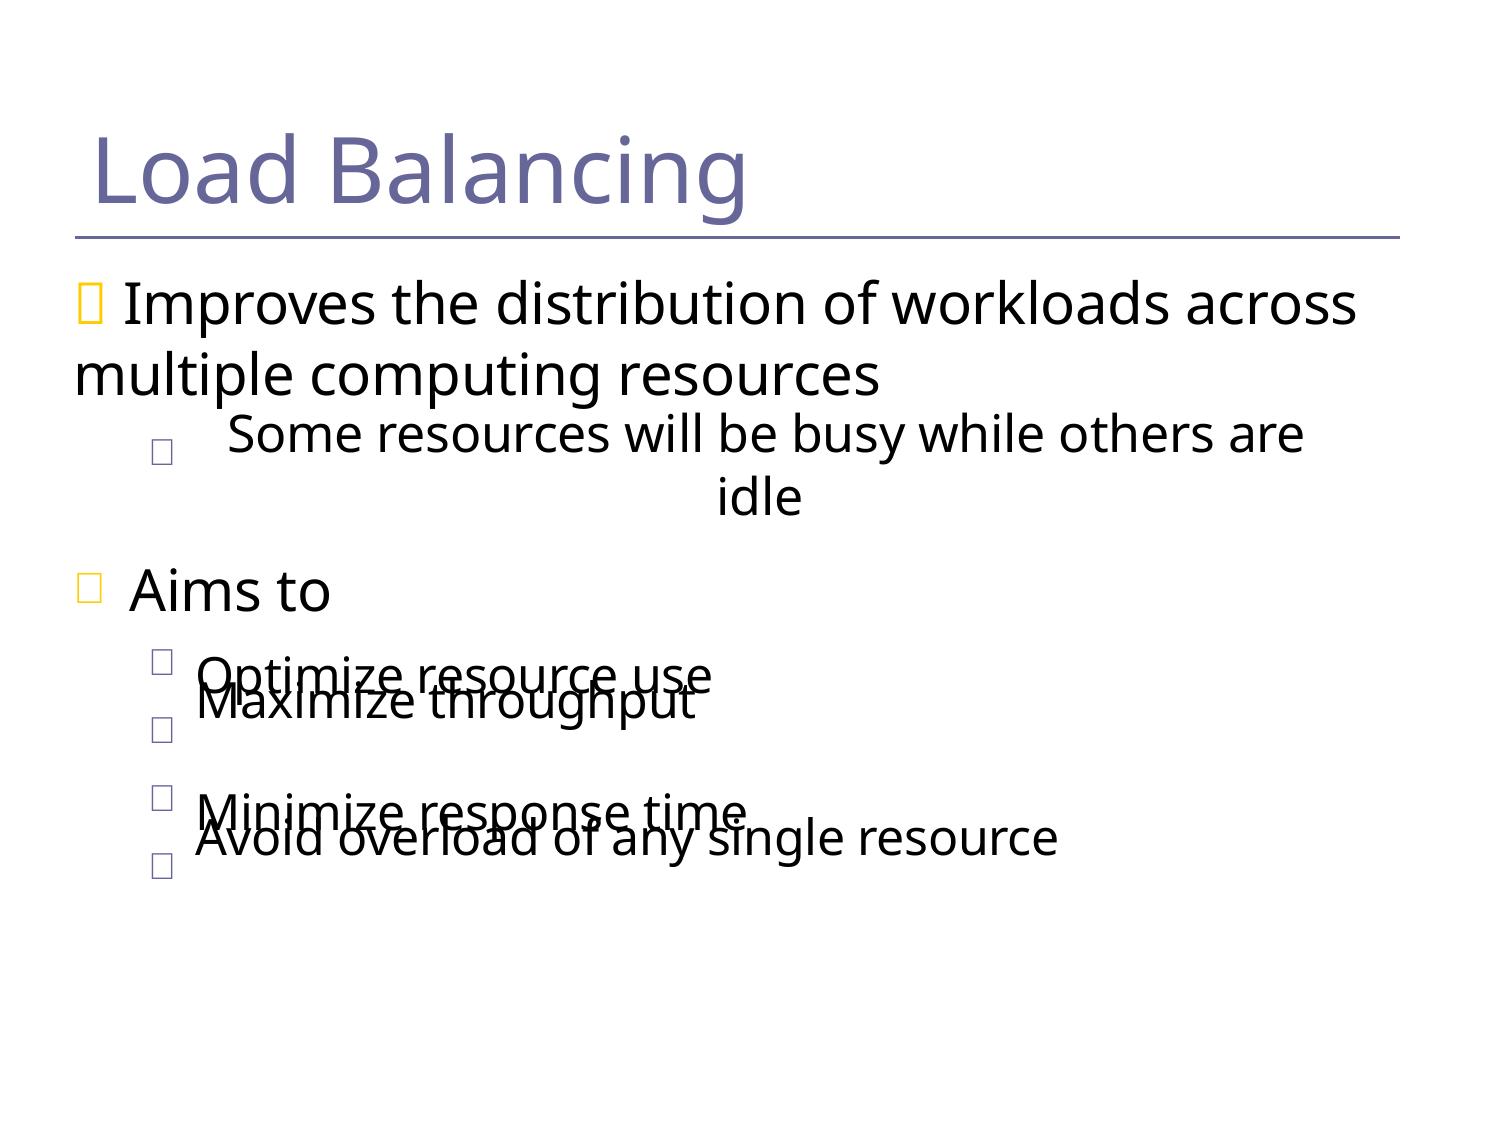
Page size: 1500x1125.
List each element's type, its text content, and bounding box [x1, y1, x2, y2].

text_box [74, 235, 1401, 240]
text_box  Improves the distribution of workloads across multiple computing resources [73, 266, 1412, 407]
text_box  [148, 381, 177, 474]
text_box     [148, 614, 177, 888]
text_box Load Balancing [90, 93, 1061, 223]
text_box Optimize resource use Maximize throughput Minimize response time Avoid overload of any single resource [195, 578, 1061, 866]
text_box Some resources will be busy while others are idle [195, 400, 1339, 526]
text_box Aims to [129, 541, 345, 624]
text_box  [73, 550, 113, 612]
